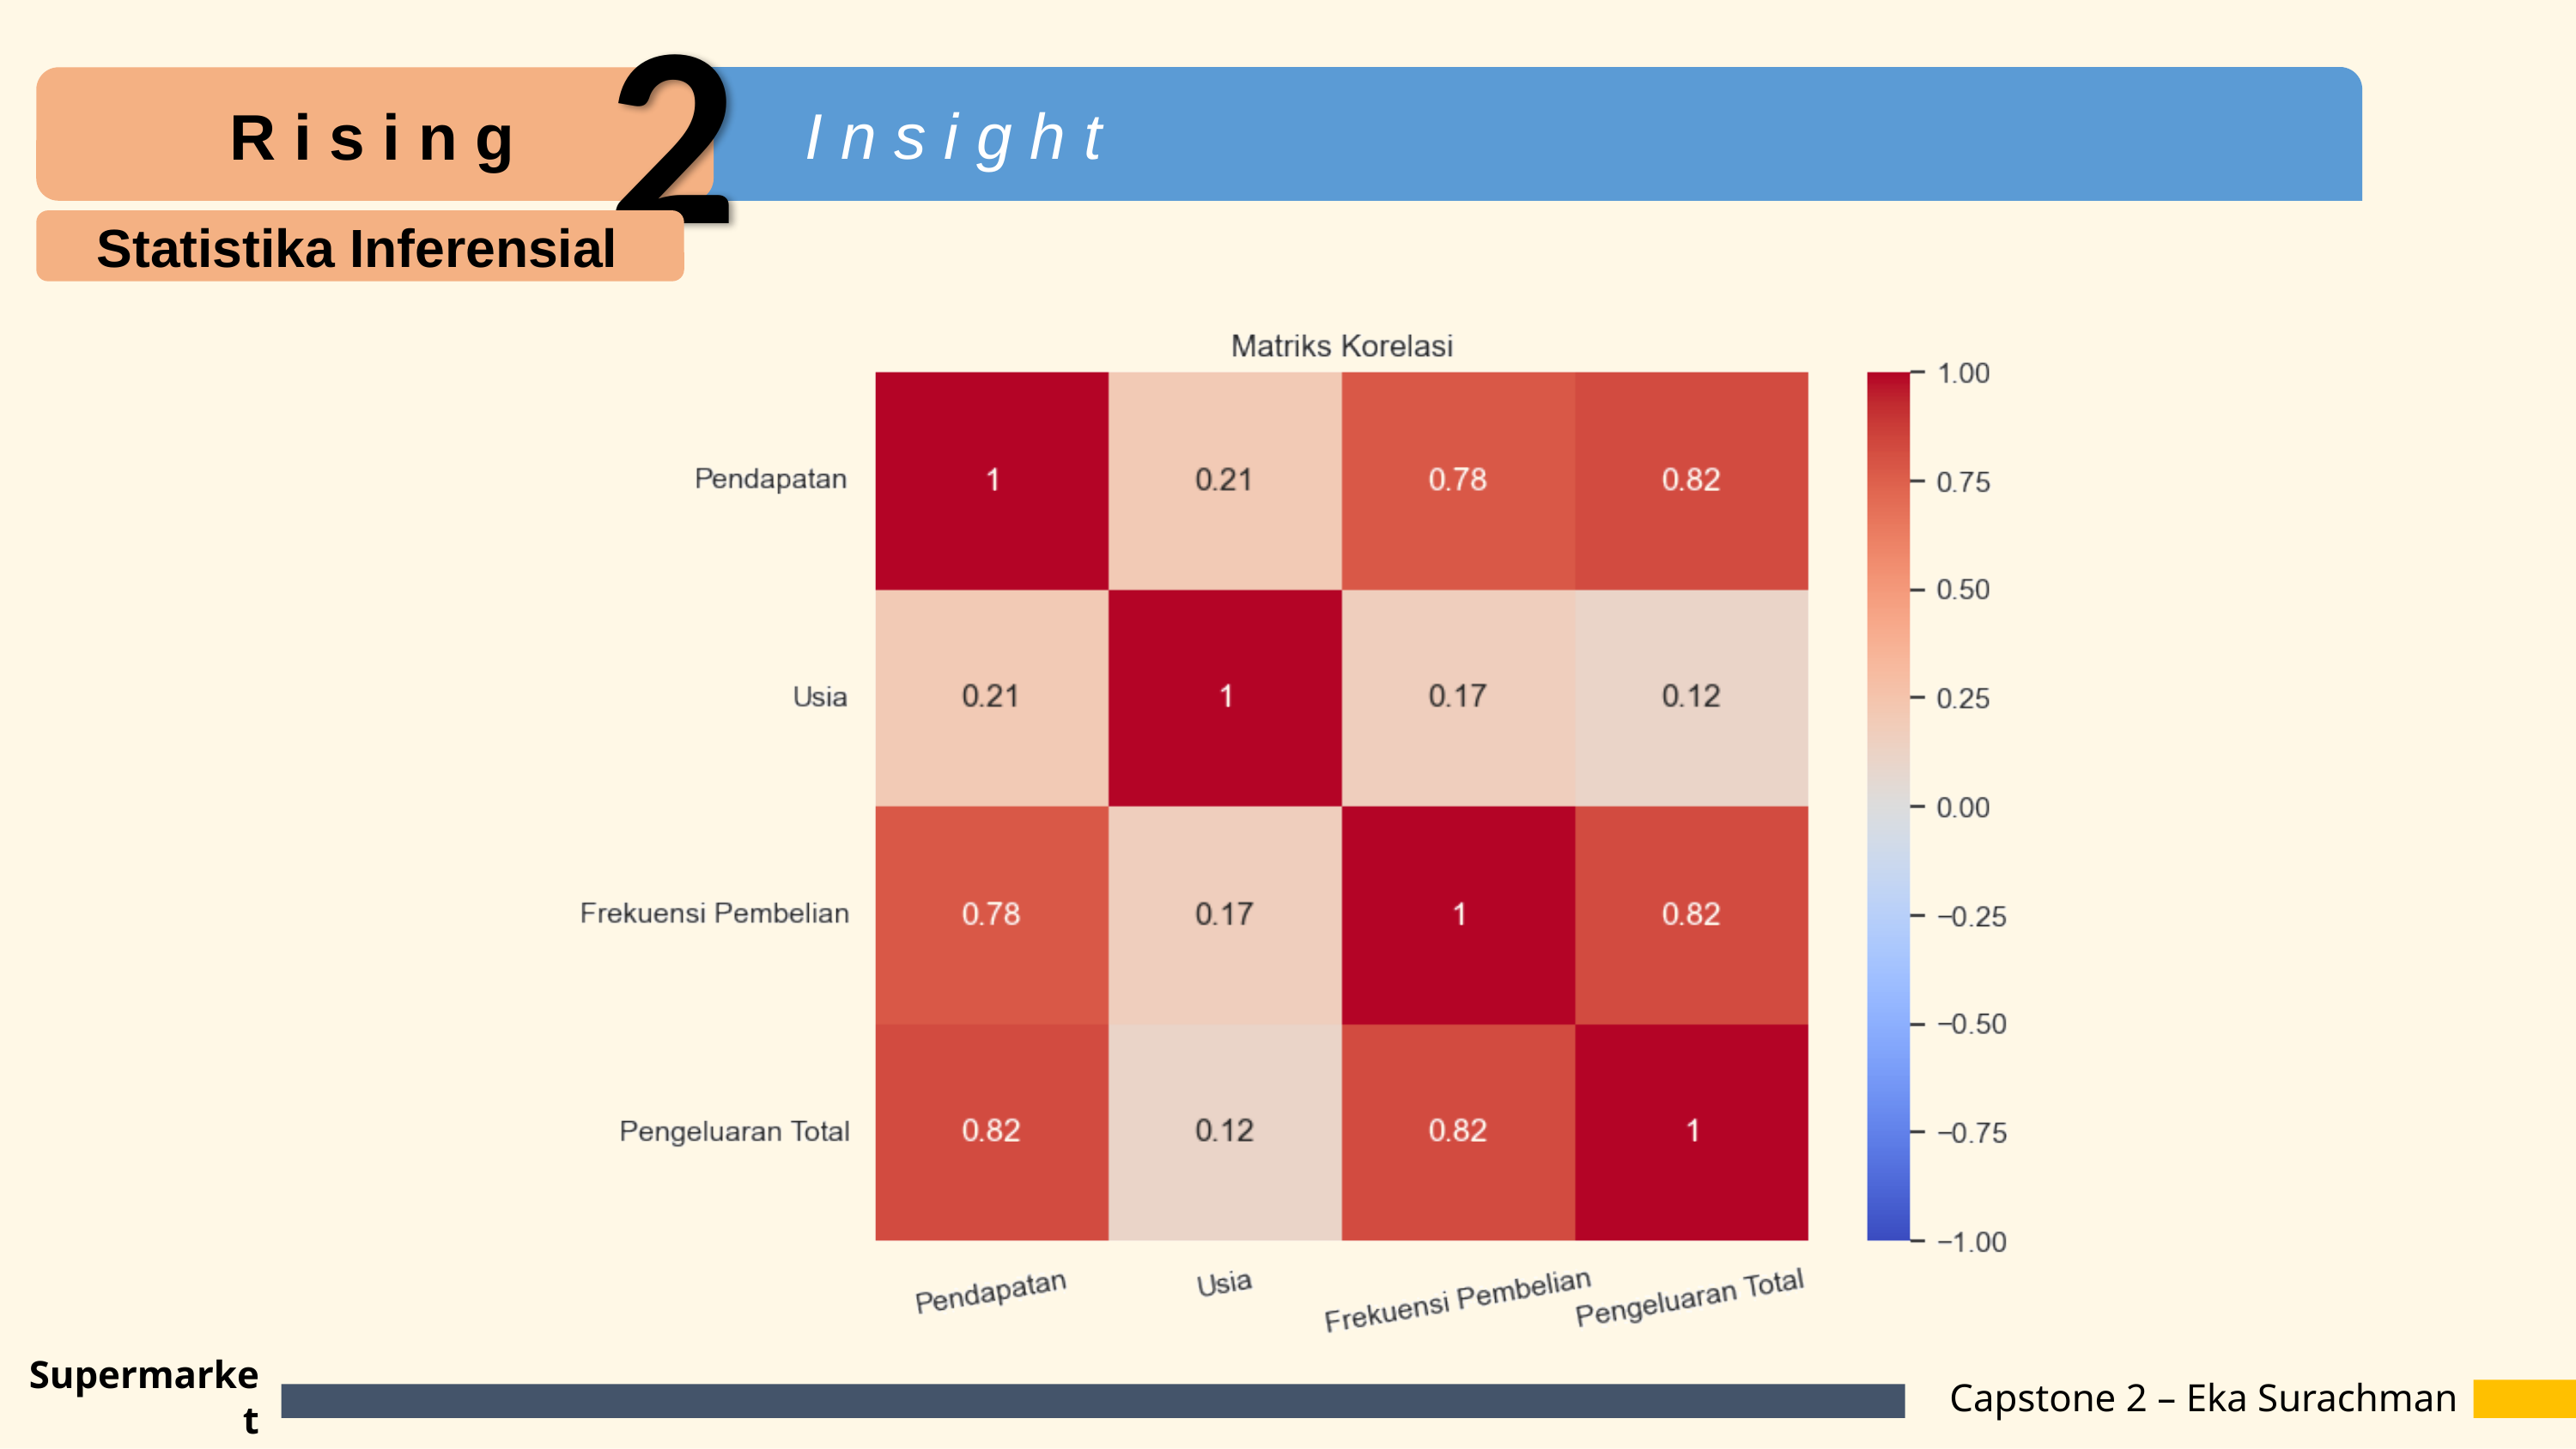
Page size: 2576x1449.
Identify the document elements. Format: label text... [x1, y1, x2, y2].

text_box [36, 0, 2363, 241]
text_box Statistika Inferensial [35, 218, 685, 282]
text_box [281, 1367, 2576, 1427]
text_box Supermarket Customer [11, 1344, 272, 1449]
picture [562, 316, 2026, 1358]
